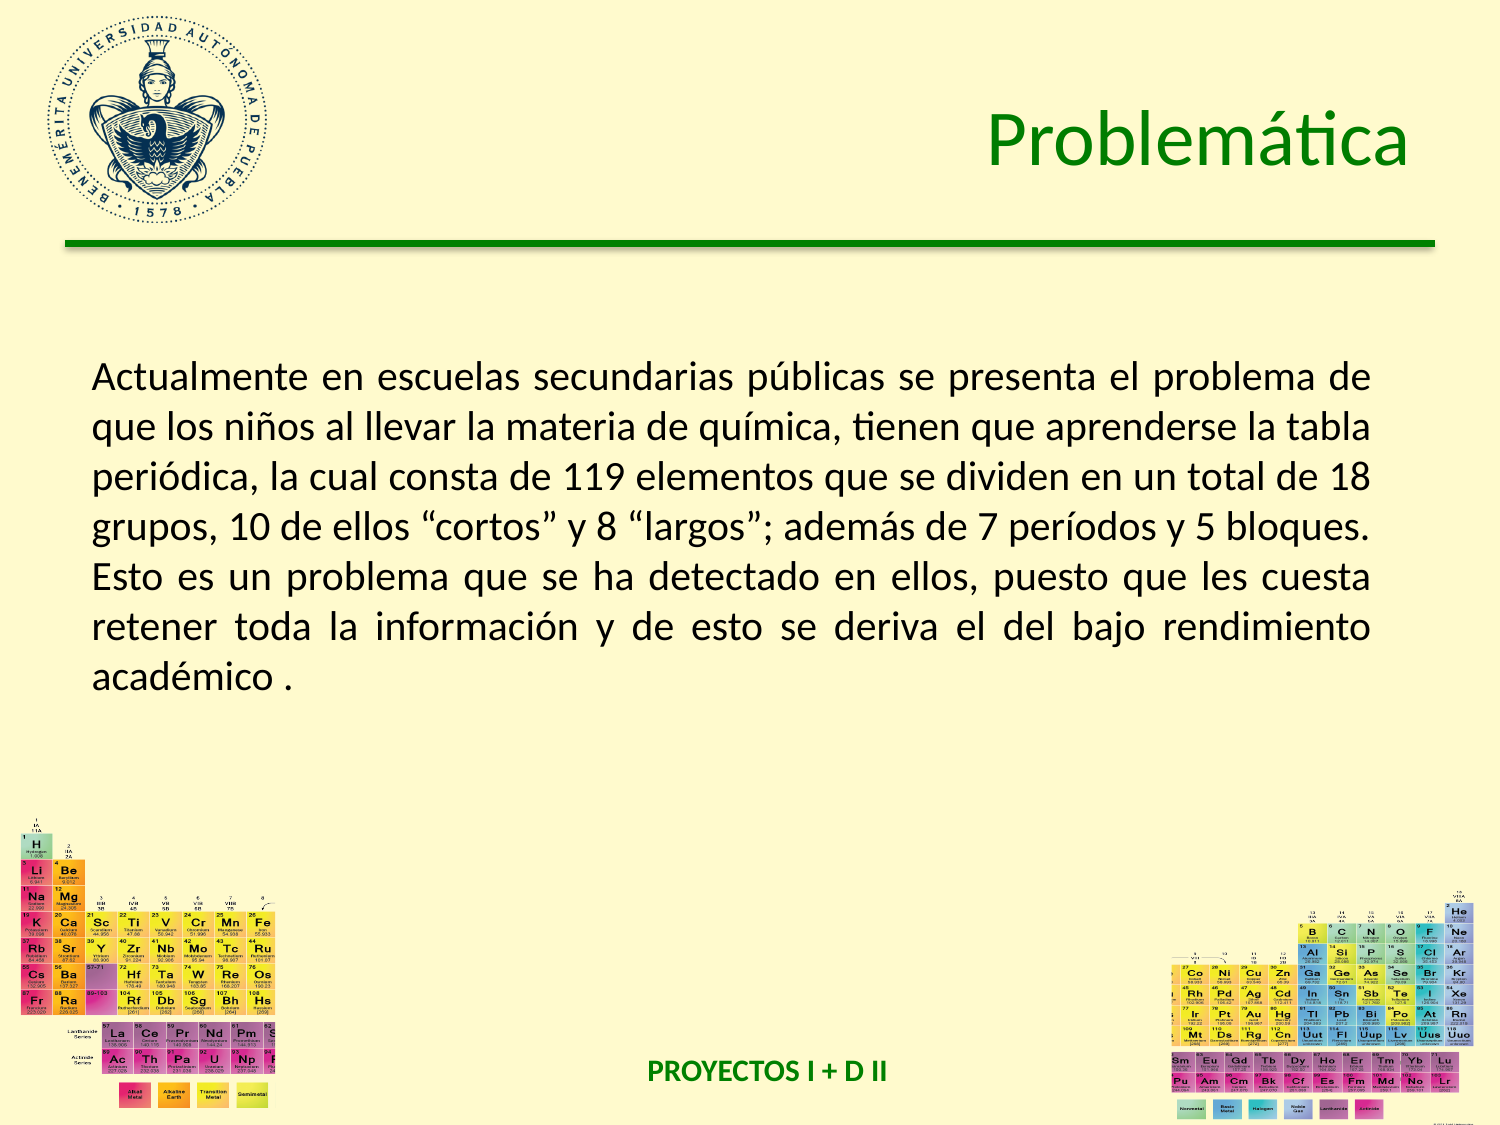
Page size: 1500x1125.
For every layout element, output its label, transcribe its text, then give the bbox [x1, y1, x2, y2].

text_box Problemática [298, 78, 1425, 189]
text_box [265, 45, 1425, 233]
picture [38, 7, 276, 232]
picture [0, 816, 276, 1125]
picture [1171, 889, 1500, 1125]
text_box Actualmente en escuelas secundarias públicas se presenta el problema de que los niños al llevar la materia de química, tienen que aprenderse la tabla periódica, la cual consta de 119 elementos que se dividen en un total de 18 grupos, 10 de ellos “cortos” y 8 “largos”; además de 7 períodos y 5 bloques. Esto es un problema que se ha detectado en ellos, puesto que les cuesta retener toda la información y de esto se deriva el del bajo rendimiento académico . [76, 291, 1387, 1012]
